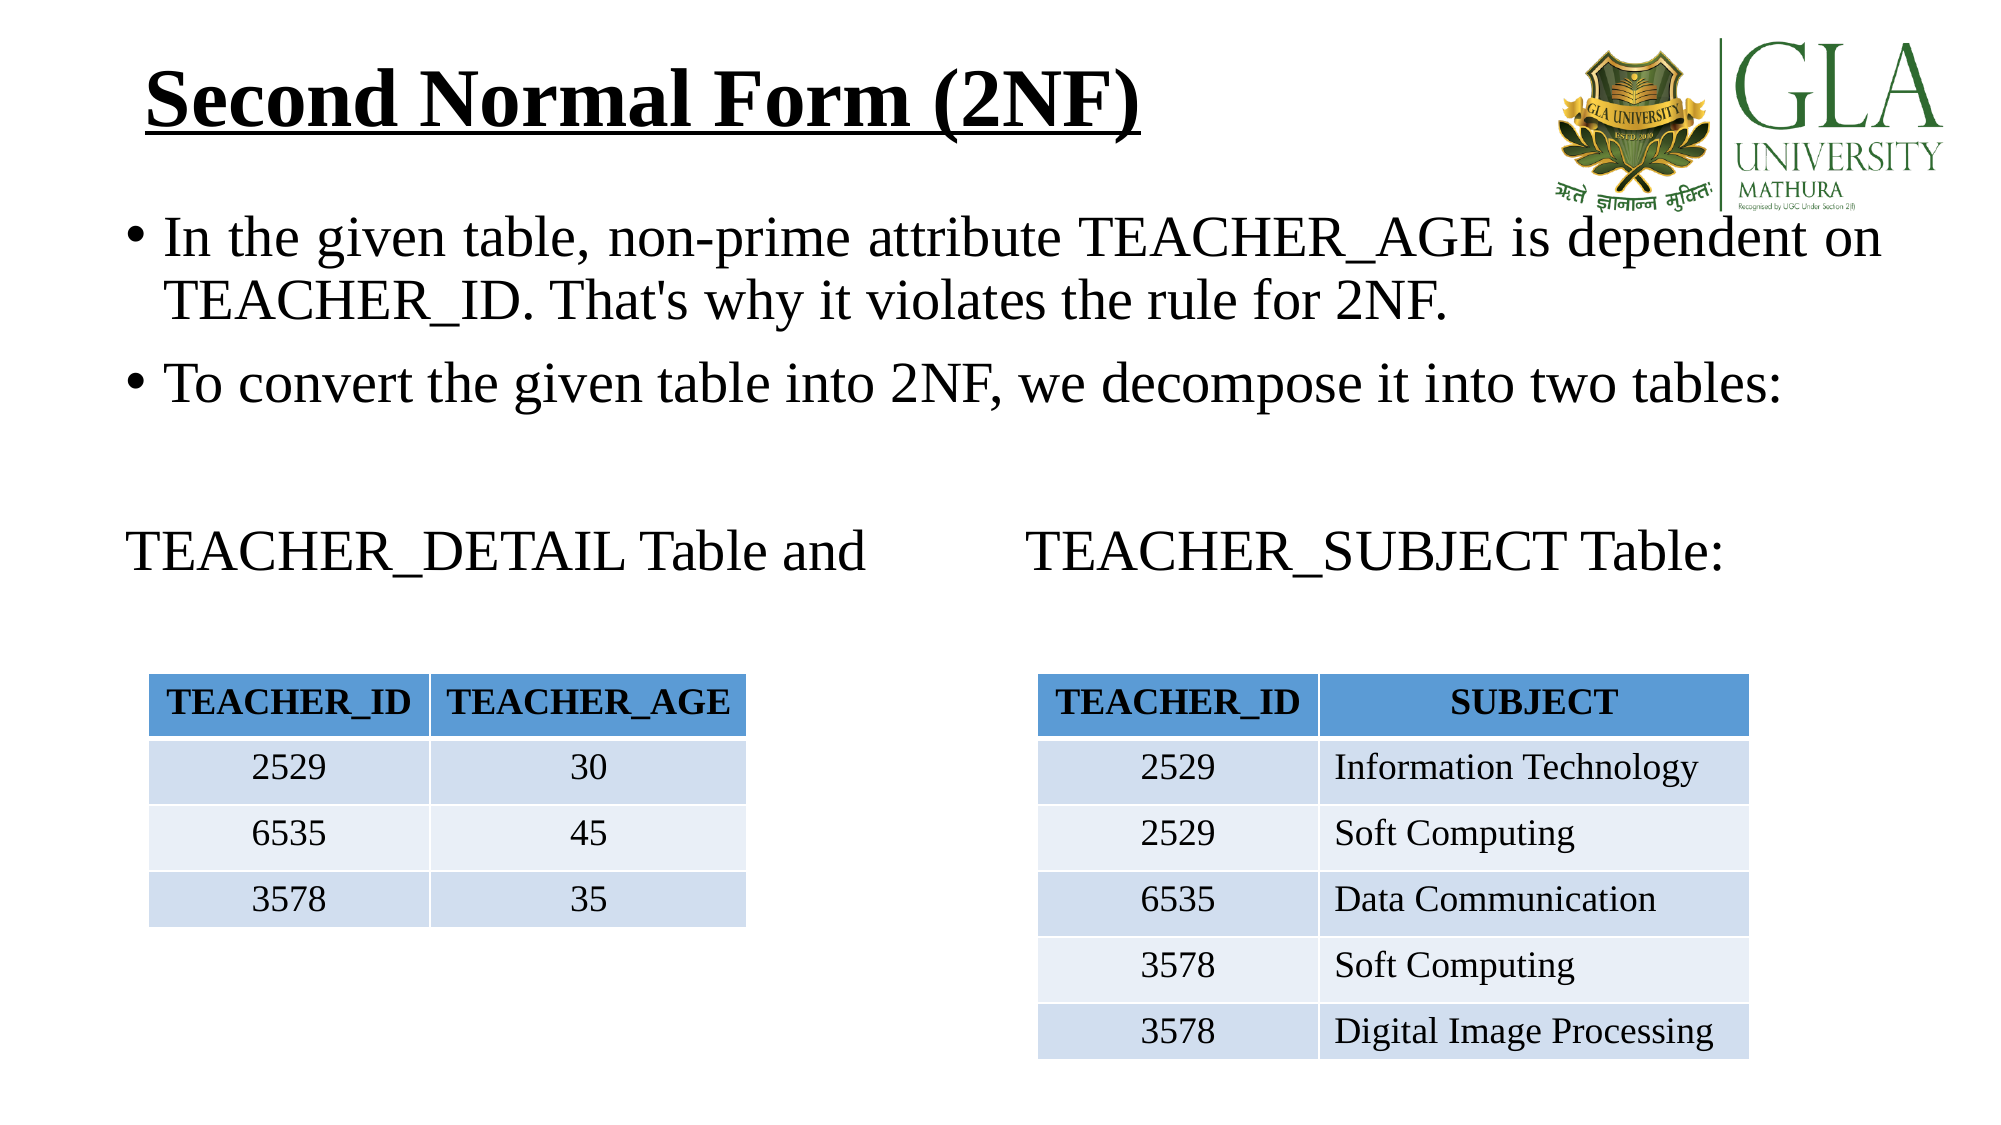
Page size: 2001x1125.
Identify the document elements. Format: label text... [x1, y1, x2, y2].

title Second Normal Form (2NF) [130, 20, 1502, 179]
table_cell Soft Computing [1320, 806, 1749, 870]
picture [1502, 0, 1998, 239]
table_header TEACHER_ID [1038, 674, 1318, 736]
table_cell 2529 [1038, 741, 1318, 804]
table_cell 45 [431, 806, 746, 870]
table_header TEACHER_ID [149, 674, 429, 736]
table_cell 3578 [1038, 1004, 1318, 1059]
table_cell Soft Computing [1320, 938, 1749, 1002]
table_cell 3578 [1038, 938, 1318, 1002]
table_cell 3578 [149, 872, 429, 927]
table_header TEACHER_AGE [431, 674, 746, 736]
list In the given table, non-prime attribute TEACHER_AGE is dependent on TEACHER_ID. That's why it violates the rule for 2NF. To convert the given table into 2NF, we decompose it into two tables: TEACHER_DETAIL Table and TEACHER_SUBJECT Table: [110, 198, 1900, 1072]
table_cell Digital Image Processing [1320, 1004, 1749, 1059]
table_cell Data Communication [1320, 872, 1749, 936]
table_cell 6535 [149, 806, 429, 870]
table_cell 30 [431, 741, 746, 804]
table_cell Information Technology [1320, 741, 1749, 804]
table_header SUBJECT [1320, 674, 1749, 736]
table_cell 35 [431, 872, 746, 927]
table_cell 2529 [149, 741, 429, 804]
table_cell 2529 [1038, 806, 1318, 870]
table_cell 6535 [1038, 872, 1318, 936]
